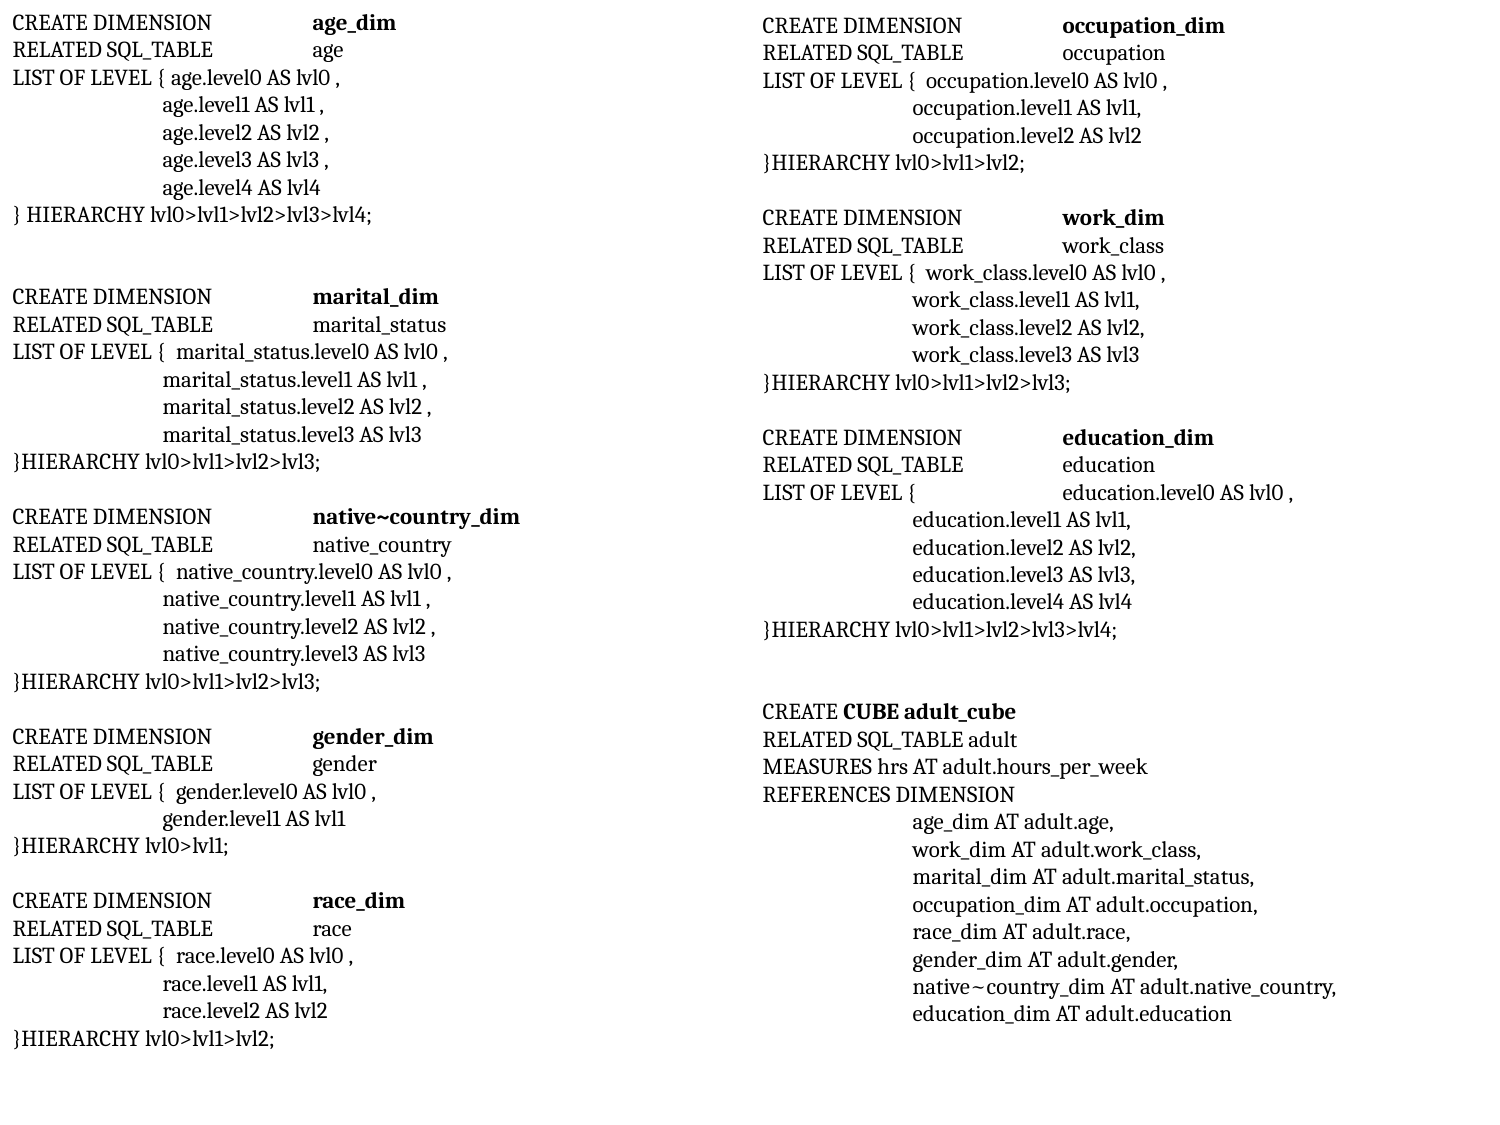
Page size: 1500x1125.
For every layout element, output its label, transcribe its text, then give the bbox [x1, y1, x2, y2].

text_box CREATE DIMENSION occupation_dim RELATED SQL_TABLE occupation LIST OF LEVEL { occupation.level0 AS lvl0 , occupation.level1 AS lvl1, occupation.level2 AS lvl2 }HIERARCHY lvl0>lvl1>lvl2; CREATE DIMENSION work_dim RELATED SQL_TABLE work_class LIST OF LEVEL { work_class.level0 AS lvl0 , work_class.level1 AS lvl1, work_class.level2 AS lvl2, work_class.level3 AS lvl3 }HIERARCHY lvl0>lvl1>lvl2>lvl3; CREATE DIMENSION education_dim RELATED SQL_TABLE education LIST OF LEVEL { education.level0 AS lvl0 , education.level1 AS lvl1, education.level2 AS lvl2, education.level3 AS lvl3, education.level4 AS lvl4 }HIERARCHY lvl0>lvl1>lvl2>lvl3>lvl4; CREATE CUBE adult_cube RELATED SQL_TABLE adult MEASURES hrs AT adult.hours_per_week REFERENCES DIMENSION age_dim AT adult.age, work_dim AT adult.work_class, marital_dim AT adult.marital_status, occupation_dim AT adult.occupation, race_dim AT adult.race, gender_dim AT adult.gender, native~country_dim AT adult.native_country, education_dim AT adult.education [747, 3, 1412, 1034]
text_box CREATE DIMENSION age_dim RELATED SQL_TABLE age LIST OF LEVEL { age.level0 AS lvl0 , age.level1 AS lvl1 , age.level2 AS lvl2 , age.level3 AS lvl3 , age.level4 AS lvl4 } HIERARCHY lvl0>lvl1>lvl2>lvl3>lvl4; CREATE DIMENSION marital_dim RELATED SQL_TABLE marital_status LIST OF LEVEL { marital_status.level0 AS lvl0 , marital_status.level1 AS lvl1 , marital_status.level2 AS lvl2 , marital_status.level3 AS lvl3 }HIERARCHY lvl0>lvl1>lvl2>lvl3; CREATE DIMENSION native~country_dim RELATED SQL_TABLE native_country LIST OF LEVEL { native_country.level0 AS lvl0 , native_country.level1 AS lvl1 , native_country.level2 AS lvl2 , native_country.level3 AS lvl3 }HIERARCHY lvl0>lvl1>lvl2>lvl3; CREATE DIMENSION gender_dim RELATED SQL_TABLE gender LIST OF LEVEL { gender.level0 AS lvl0 , gender.level1 AS lvl1 }HIERARCHY lvl0>lvl1; CREATE DIMENSION race_dim RELATED SQL_TABLE race LIST OF LEVEL { race.level0 AS lvl0 , race.level1 AS lvl1, race.level2 AS lvl2 }HIERARCHY lvl0>lvl1>lvl2; [0, 0, 597, 1059]
